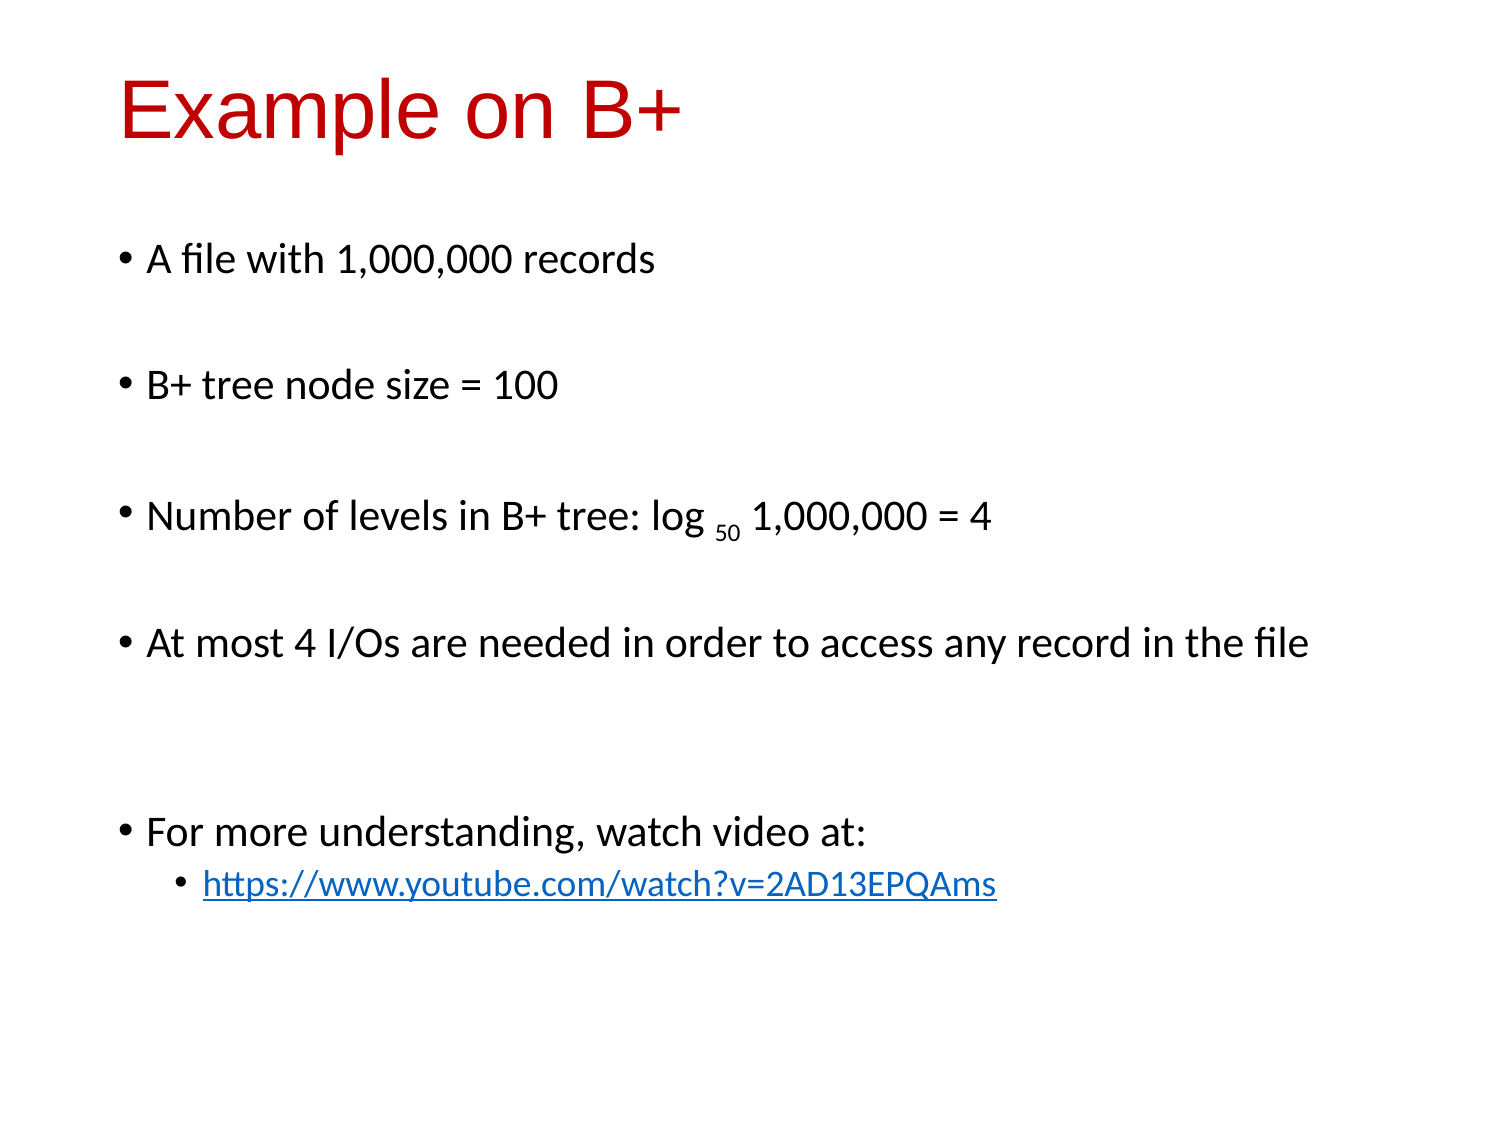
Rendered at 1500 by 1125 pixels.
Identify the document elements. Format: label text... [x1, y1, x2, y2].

title Example on B+ [103, 46, 1397, 178]
list A file with 1,000,000 records B+ tree node size = 100 Number of levels in B+ tree: log 50 1,000,000 = 4 At most 4 I/Os are needed in order to access any record in the file For more understanding, watch video at: https://www.youtube.com/watch?v=2AD13EPQAms [103, 228, 1397, 1014]
